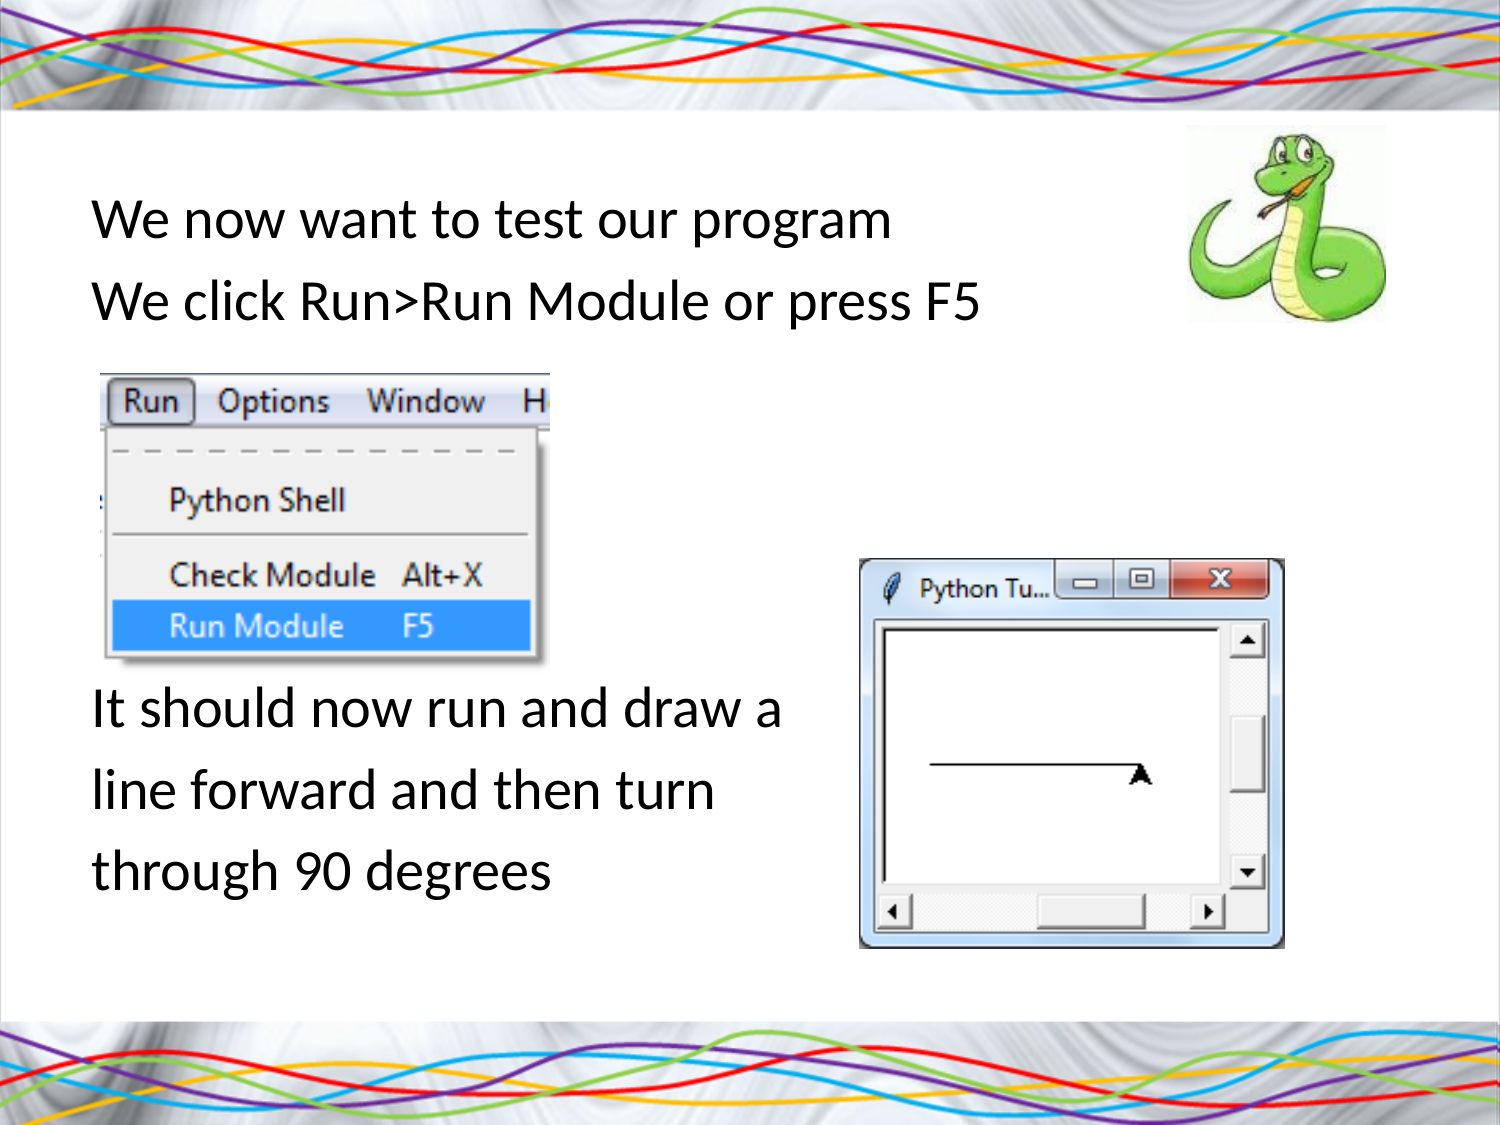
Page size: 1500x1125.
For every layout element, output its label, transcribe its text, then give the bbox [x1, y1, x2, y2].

text_box We now want to test our program We click Run>Run Module or press F5 It should now run and draw a line forward and then turn through 90 degrees [76, 172, 1427, 941]
picture [0, 0, 1500, 1125]
